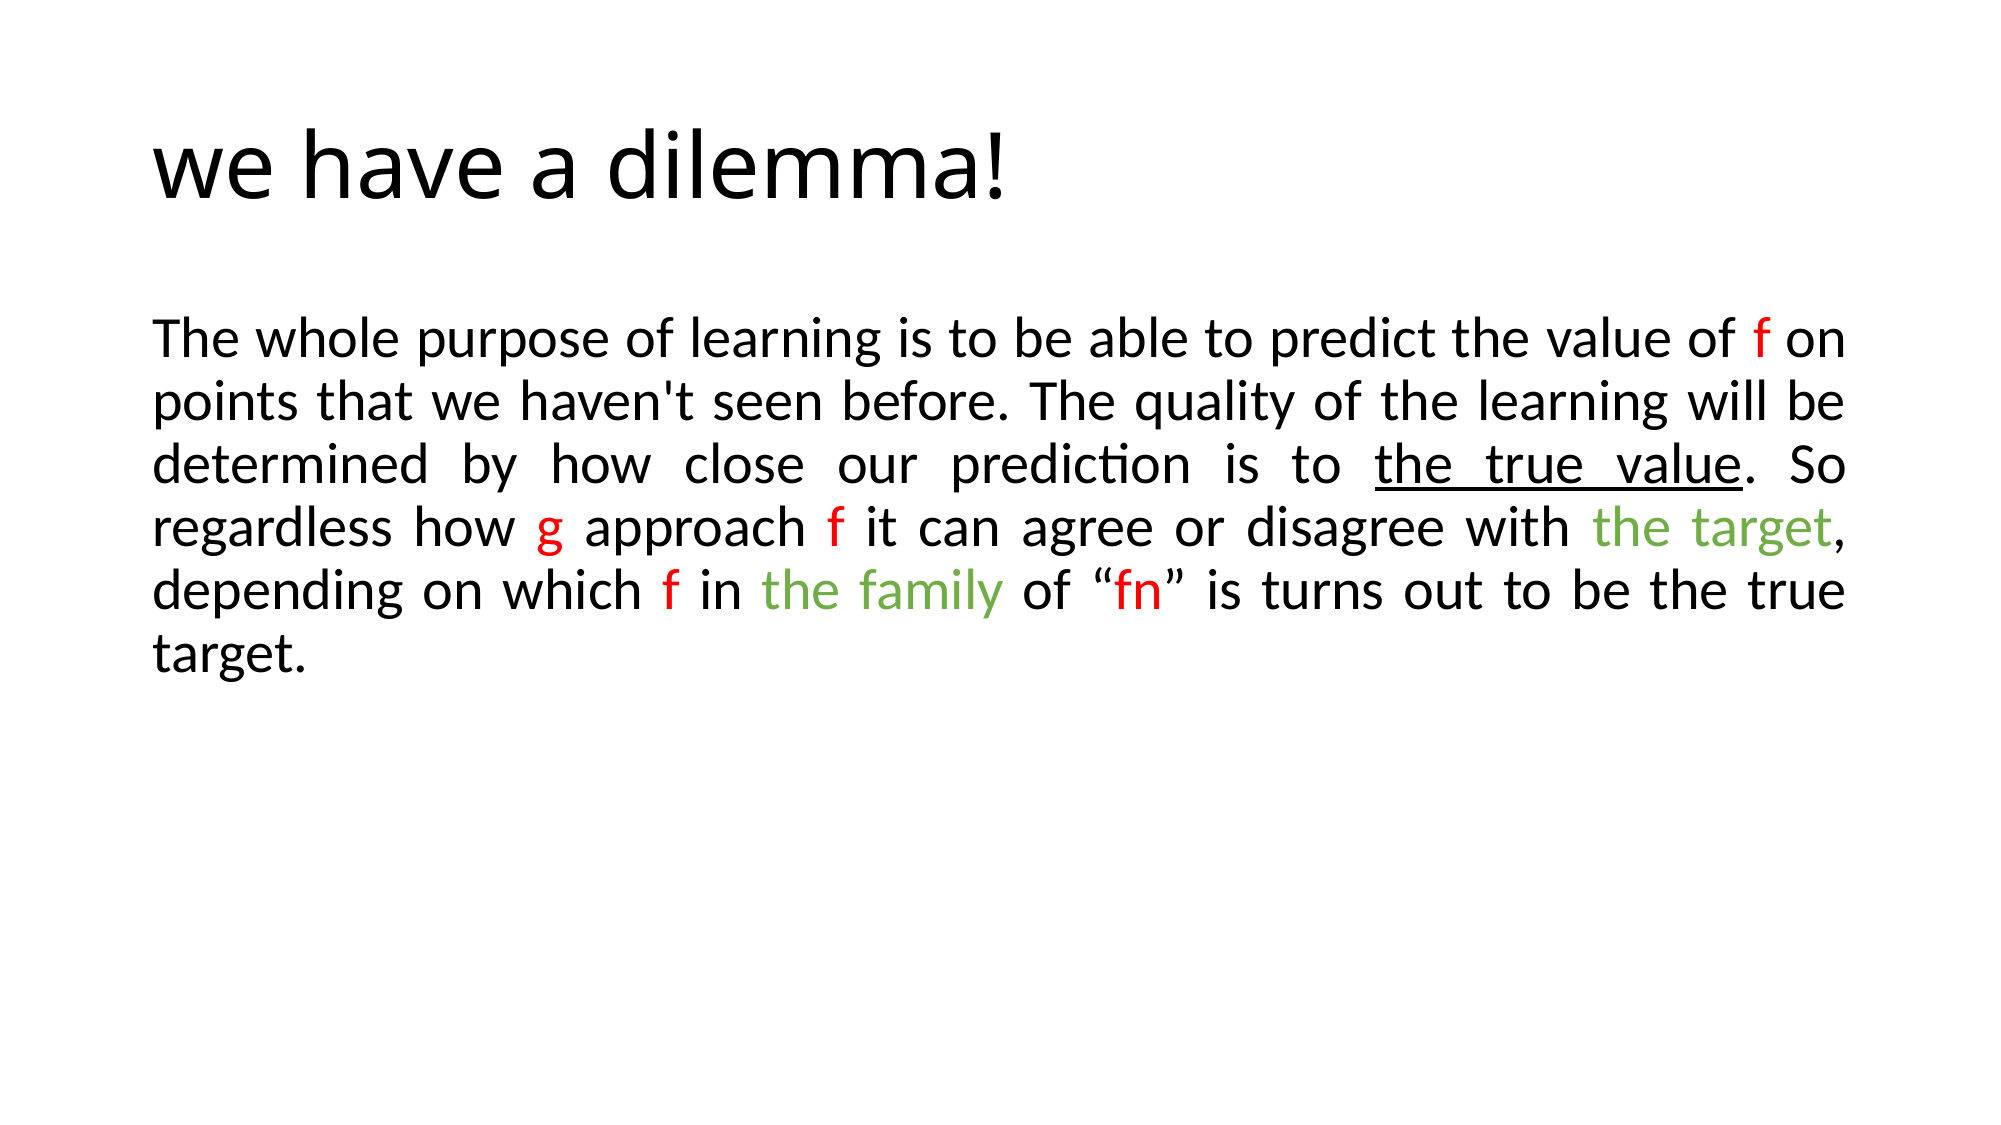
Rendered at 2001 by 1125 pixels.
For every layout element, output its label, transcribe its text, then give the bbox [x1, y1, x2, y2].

title we have a dilemma! [137, 59, 1863, 278]
list The whole purpose of learning is to be able to predict the value of f on points that we haven't seen before. The quality of the learning will be determined by how close our prediction is to the true value. So regardless how g approach f it can agree or disagree with the target, depending on which f in the family of “fn” is turns out to be the true target. [137, 299, 1863, 1014]
